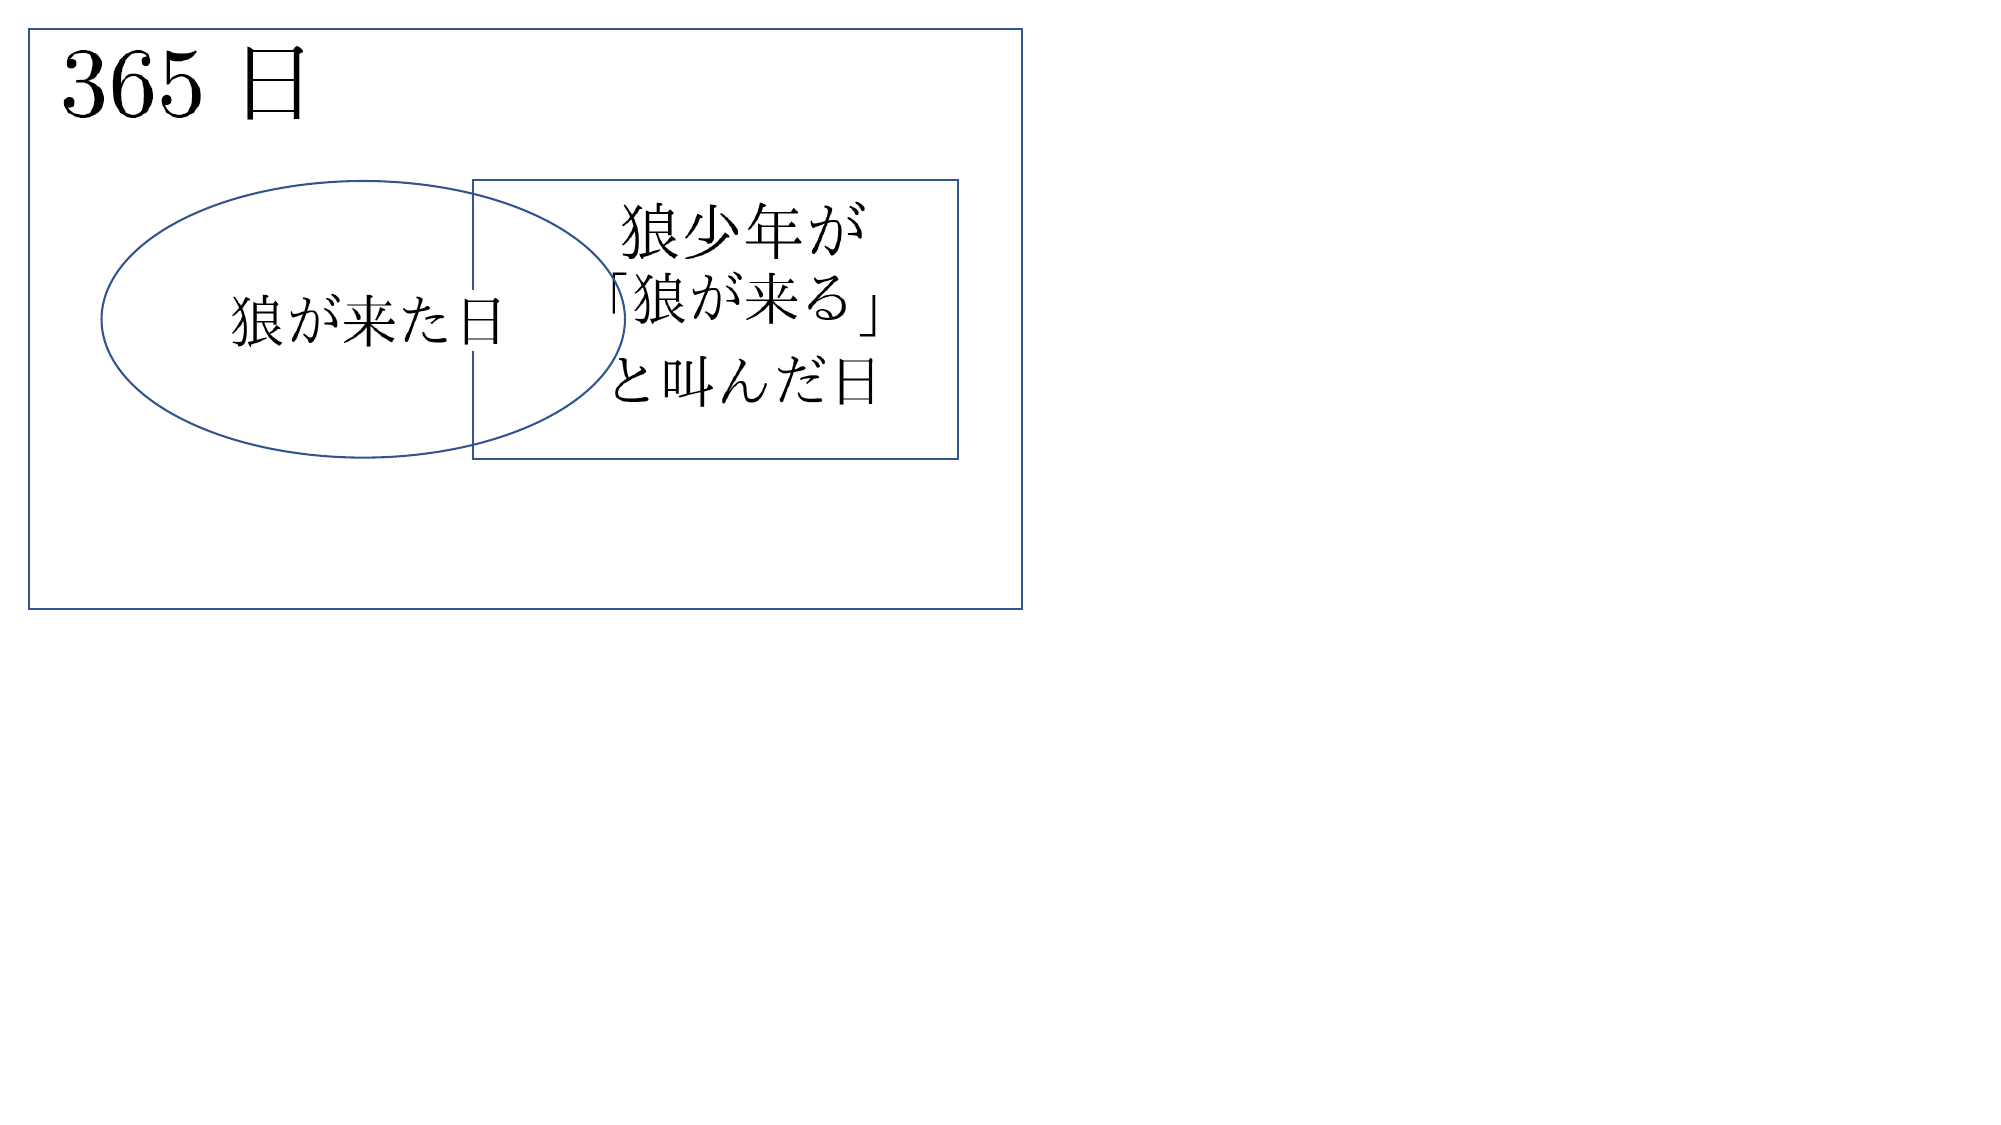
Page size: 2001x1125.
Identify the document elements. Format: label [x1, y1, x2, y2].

text_box [472, 179, 959, 460]
text_box [100, 179, 626, 459]
picture [610, 195, 869, 326]
picture [855, 292, 882, 343]
picture [45, 33, 320, 139]
picture [610, 347, 873, 410]
picture [224, 290, 502, 351]
text_box [28, 28, 1023, 610]
